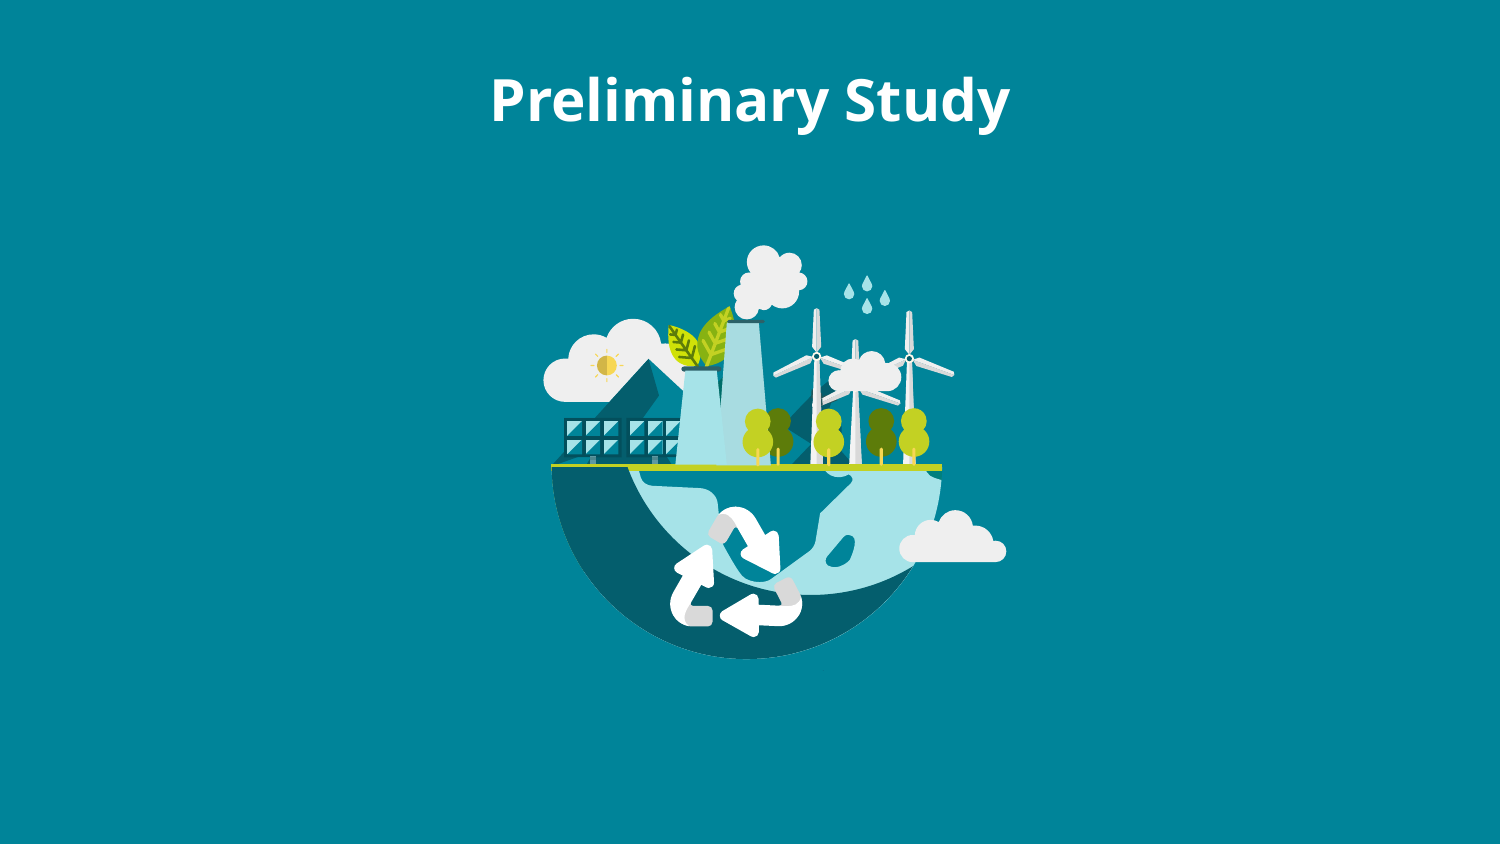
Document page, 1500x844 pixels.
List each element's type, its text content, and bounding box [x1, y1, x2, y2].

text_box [543, 245, 1007, 672]
text_box Preliminary Study [51, 48, 1449, 142]
